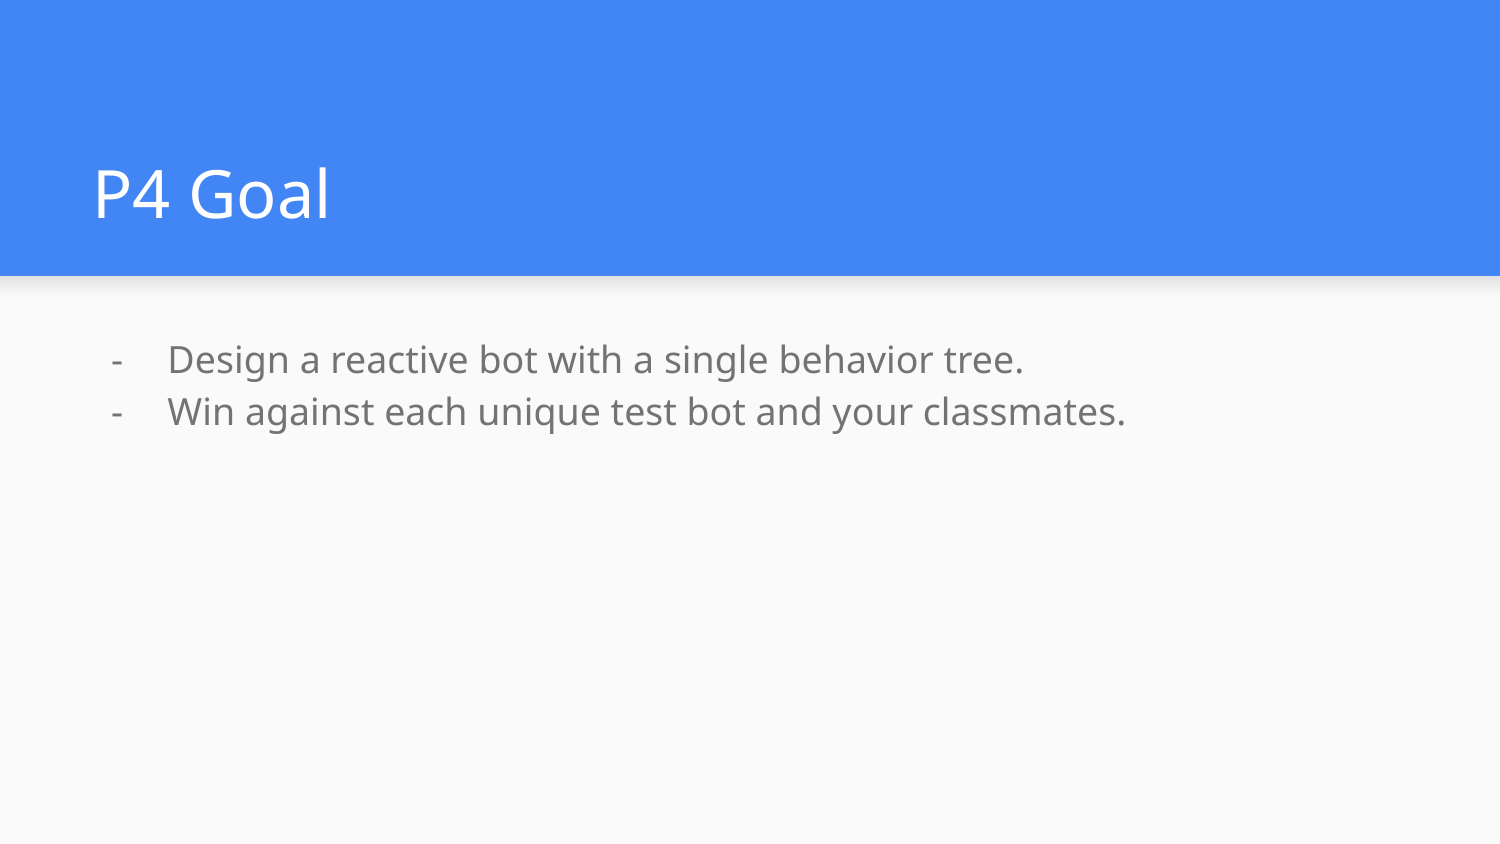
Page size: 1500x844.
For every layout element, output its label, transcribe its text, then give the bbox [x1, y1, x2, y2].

title P4 Goal [77, 121, 1427, 248]
list Design a reactive bot with a single behavior tree. Win against each unique test bot and your classmates. [77, 314, 1427, 760]
